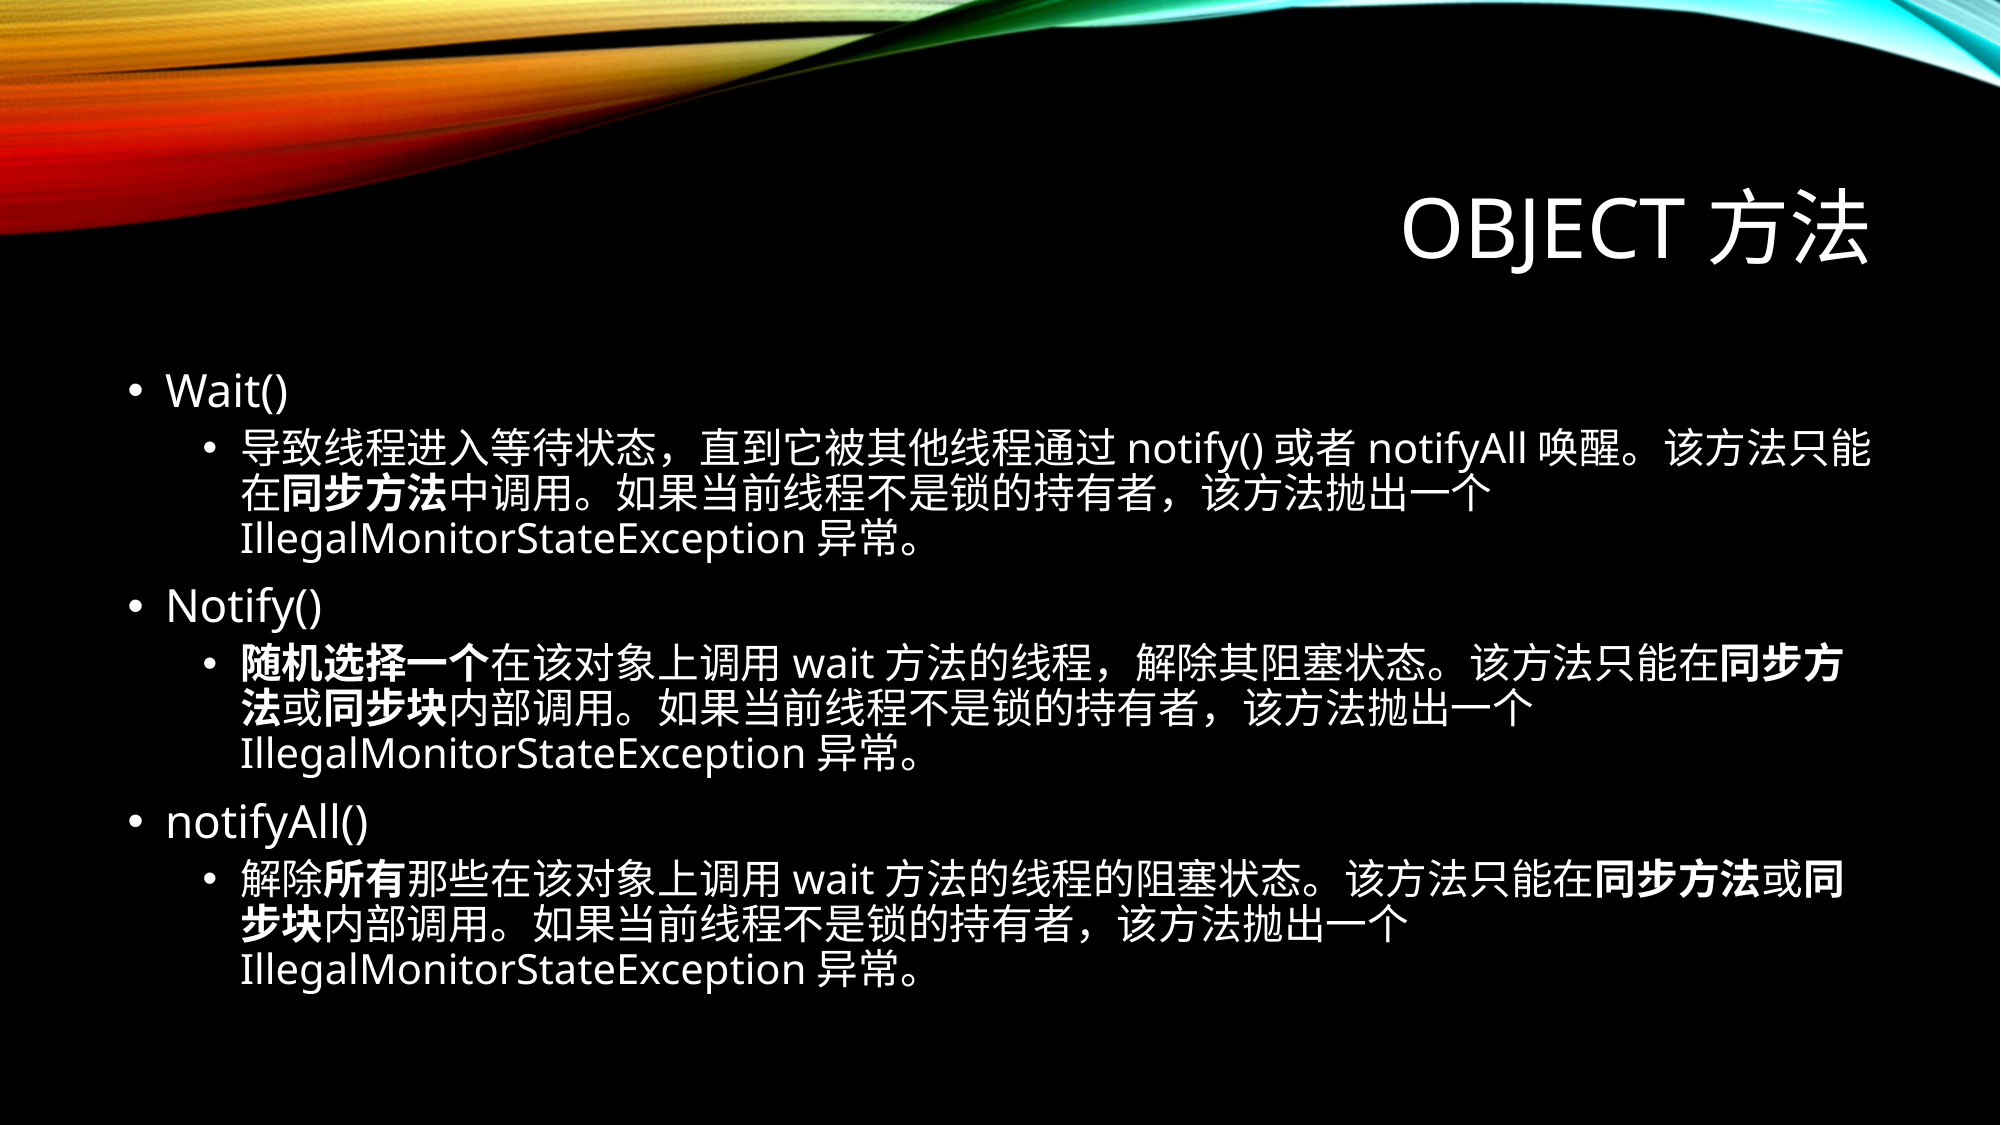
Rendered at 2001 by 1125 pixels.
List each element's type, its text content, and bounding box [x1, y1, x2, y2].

picture [0, 0, 2000, 237]
list Wait() 导致线程进入等待状态，直到它被其他线程通过notify()或者notifyAll唤醒。该方法只能在同步方法中调用。如果当前线程不是锁的持有者，该方法抛出一个IllegalMonitorStateException异常。 Notify() 随机选择一个在该对象上调用wait方法的线程，解除其阻塞状态。该方法只能在同步方法或同步块内部调用。如果当前线程不是锁的持有者，该方法抛出一个IllegalMonitorStateException异常。 notifyAll() 解除所有那些在该对象上调用wait方法的线程的阻塞状态。该方法只能在同步方法或同步块内部调用。如果当前线程不是锁的持有者，该方法抛出一个IllegalMonitorStateException异常。 [112, 360, 1888, 1021]
title Object方法 [474, 125, 1888, 338]
